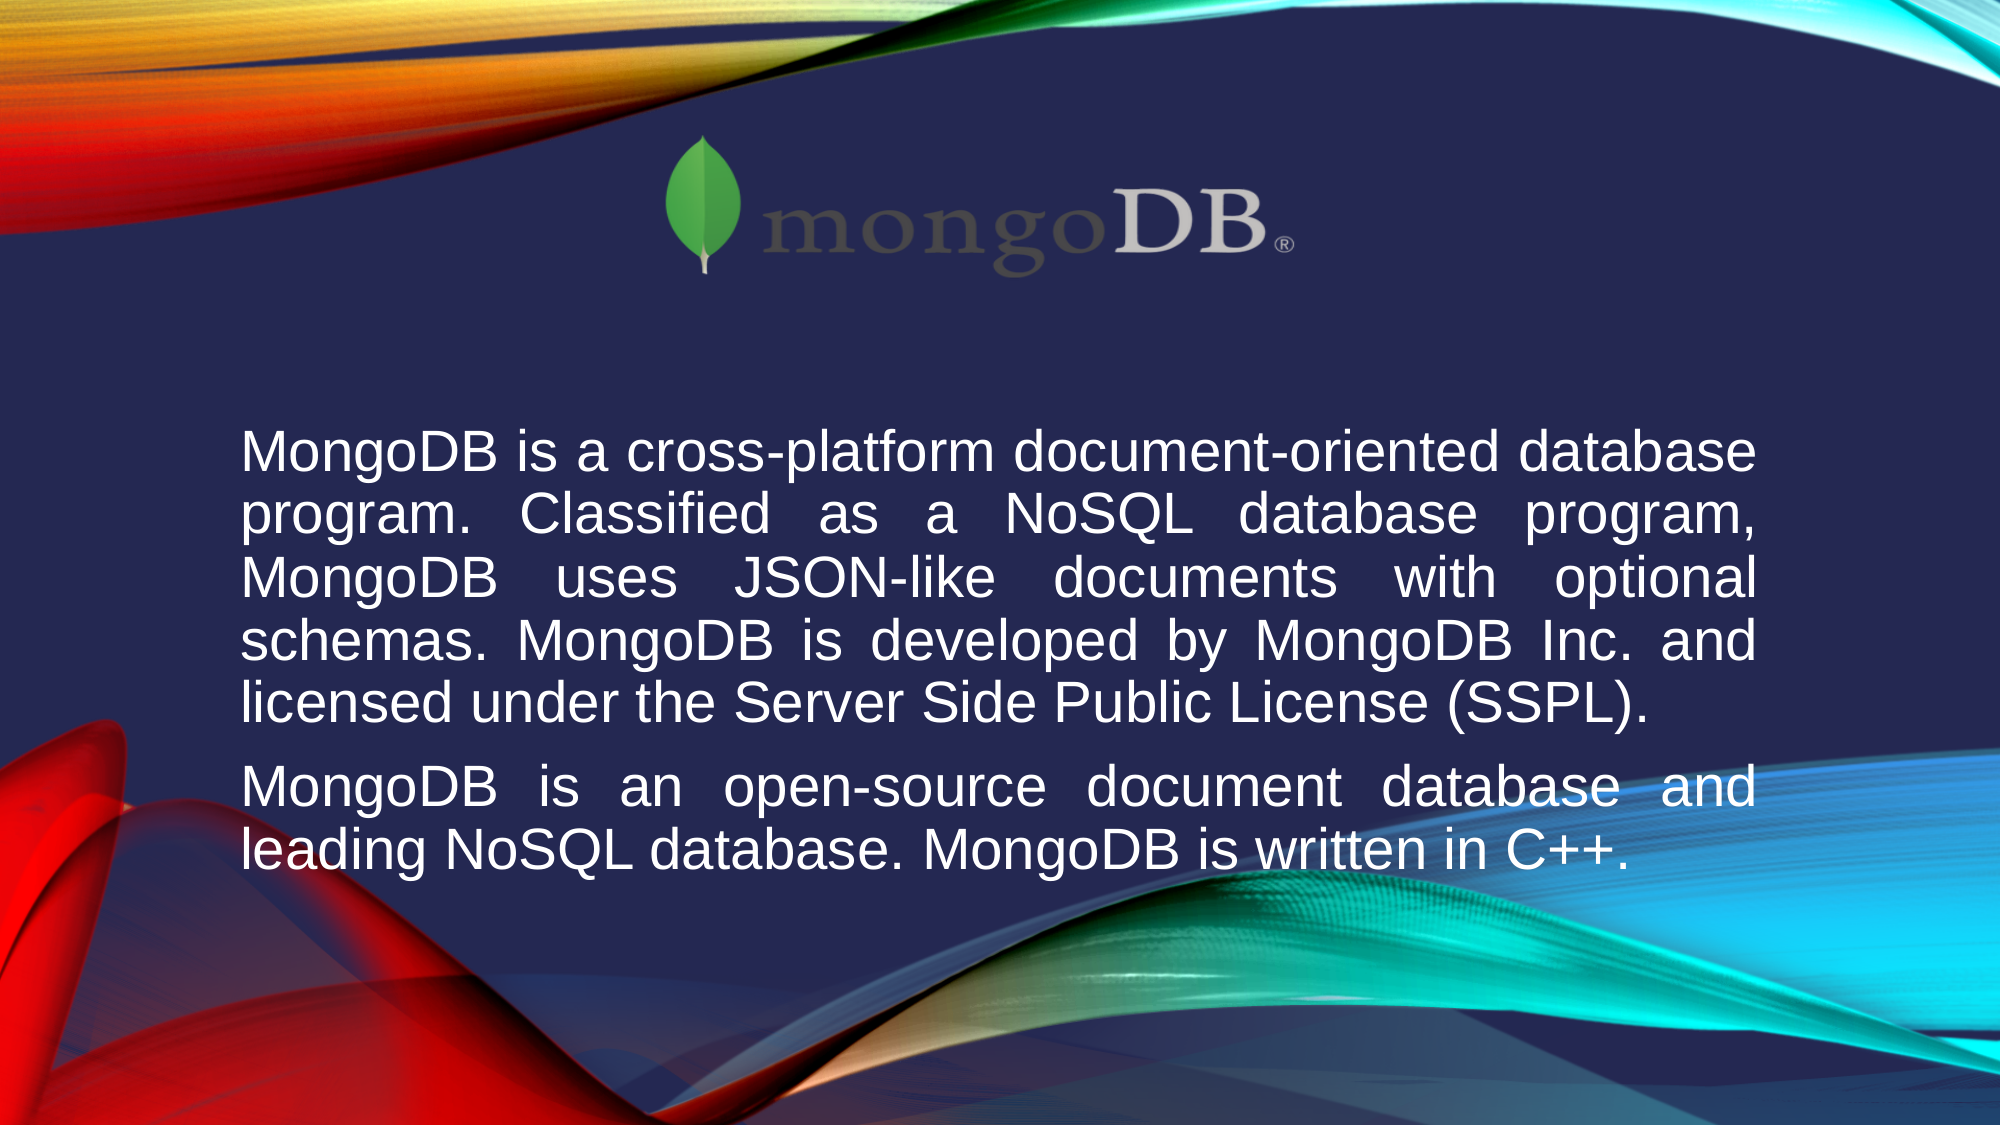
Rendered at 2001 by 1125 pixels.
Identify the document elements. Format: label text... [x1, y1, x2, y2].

subtitle MongoDB is a cross-platform document-oriented database program. Classified as a NoSQL database program, MongoDB uses JSON-like documents with optional schemas. MongoDB is developed by MongoDB Inc. and licensed under the Server Side Public License (SSPL). MongoDB is an open-source document database and leading NoSQL database. MongoDB is written in C++. [225, 413, 1775, 1046]
picture [0, 0, 2000, 414]
picture [0, 717, 2000, 1125]
